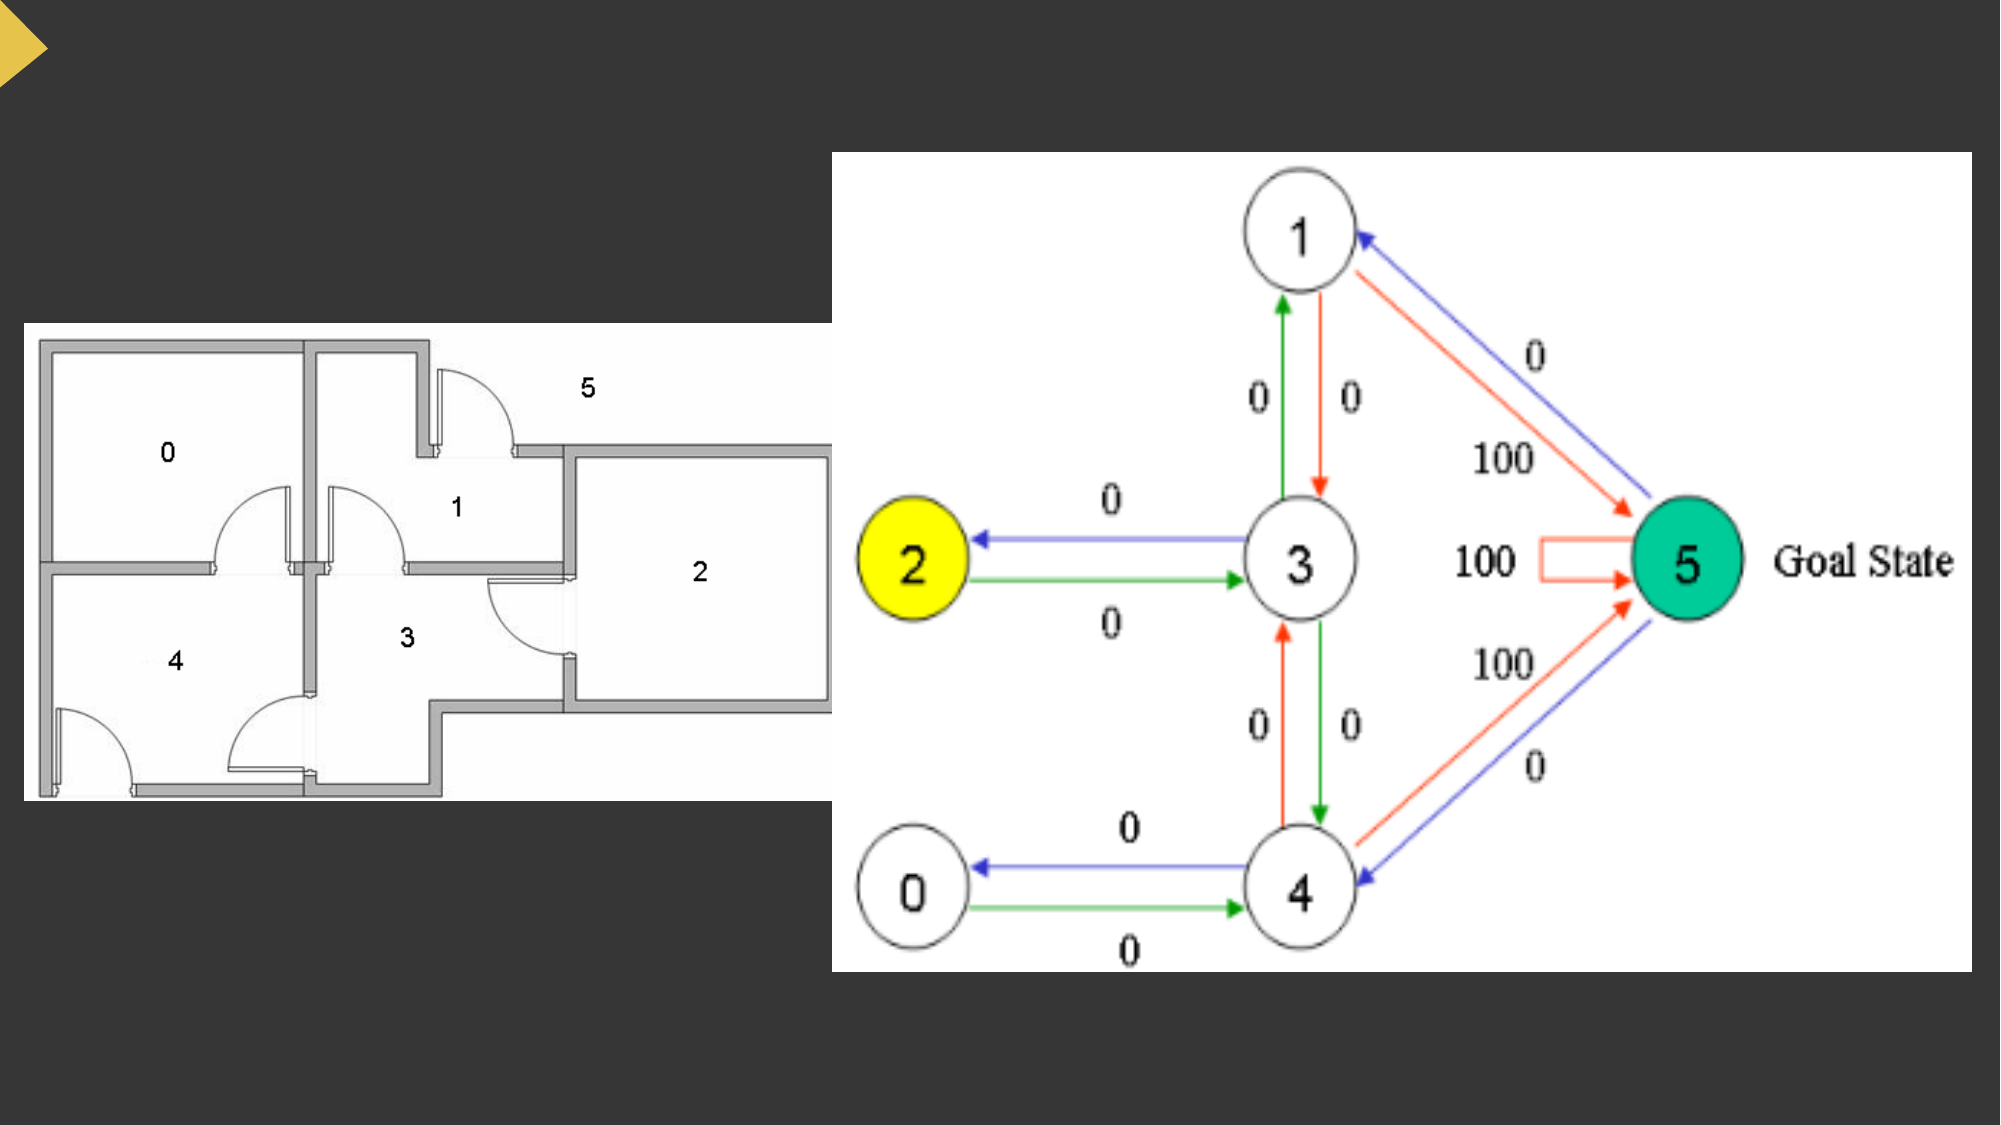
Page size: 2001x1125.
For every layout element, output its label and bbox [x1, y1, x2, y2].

picture [23, 152, 1972, 972]
text_box [0, 0, 50, 89]
